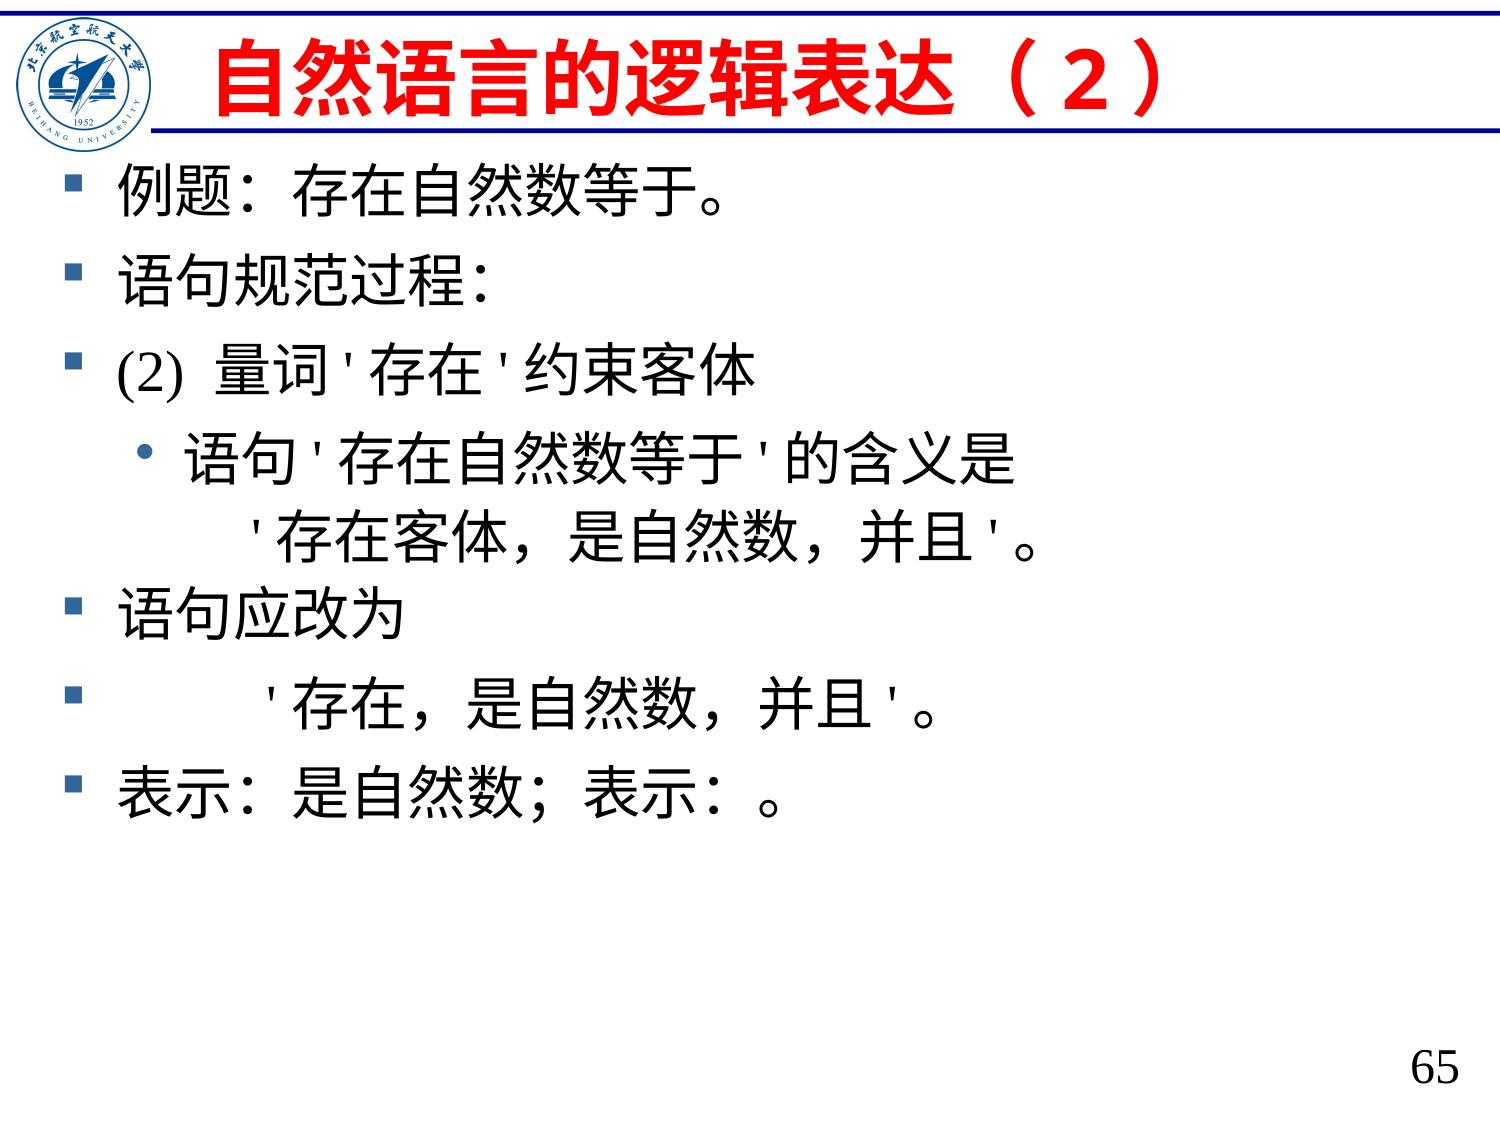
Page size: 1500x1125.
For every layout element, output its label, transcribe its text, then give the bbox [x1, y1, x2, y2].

title 自然语言的逻辑表达（2） [192, 32, 1415, 120]
picture [16, 17, 151, 152]
